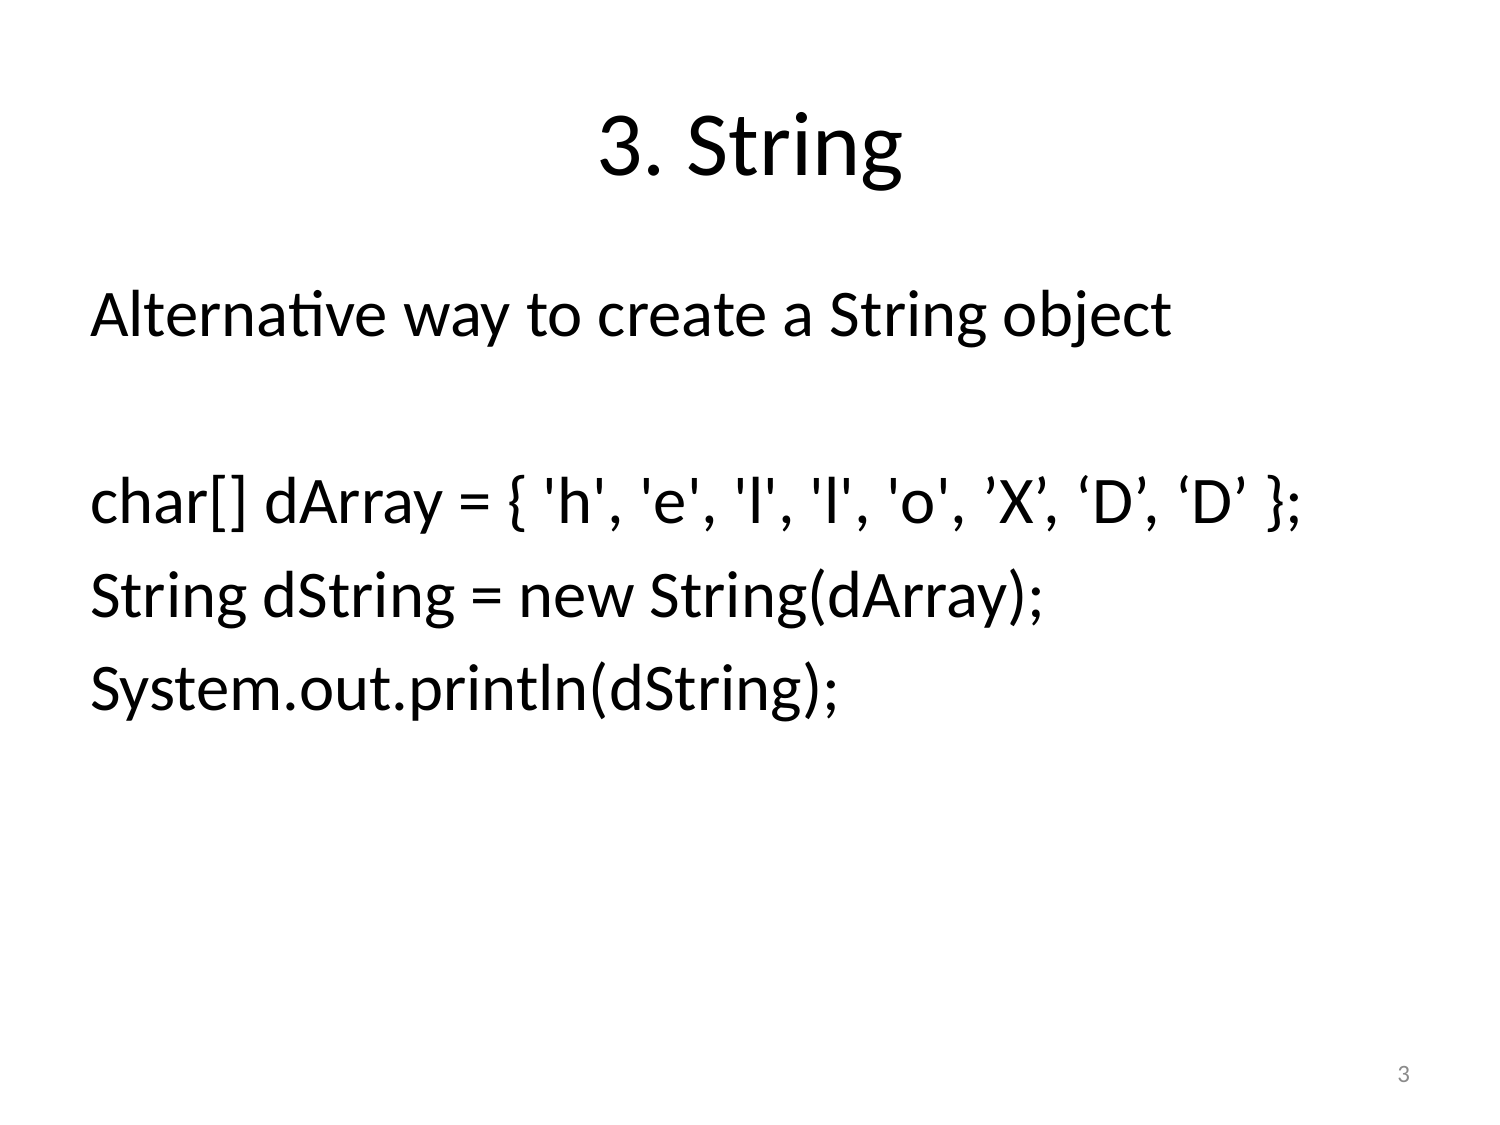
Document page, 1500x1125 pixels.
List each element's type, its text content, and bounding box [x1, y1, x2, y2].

list Alternative way to create a String object char[] dArray = { 'h', 'e', 'l', 'l', 'o', ’X’, ‘D’, ‘D’ }; String dString = new String(dArray); System.out.println(dString); [75, 262, 1425, 1005]
slide_number 3 [1074, 1042, 1425, 1103]
title 3. String [75, 45, 1425, 233]
